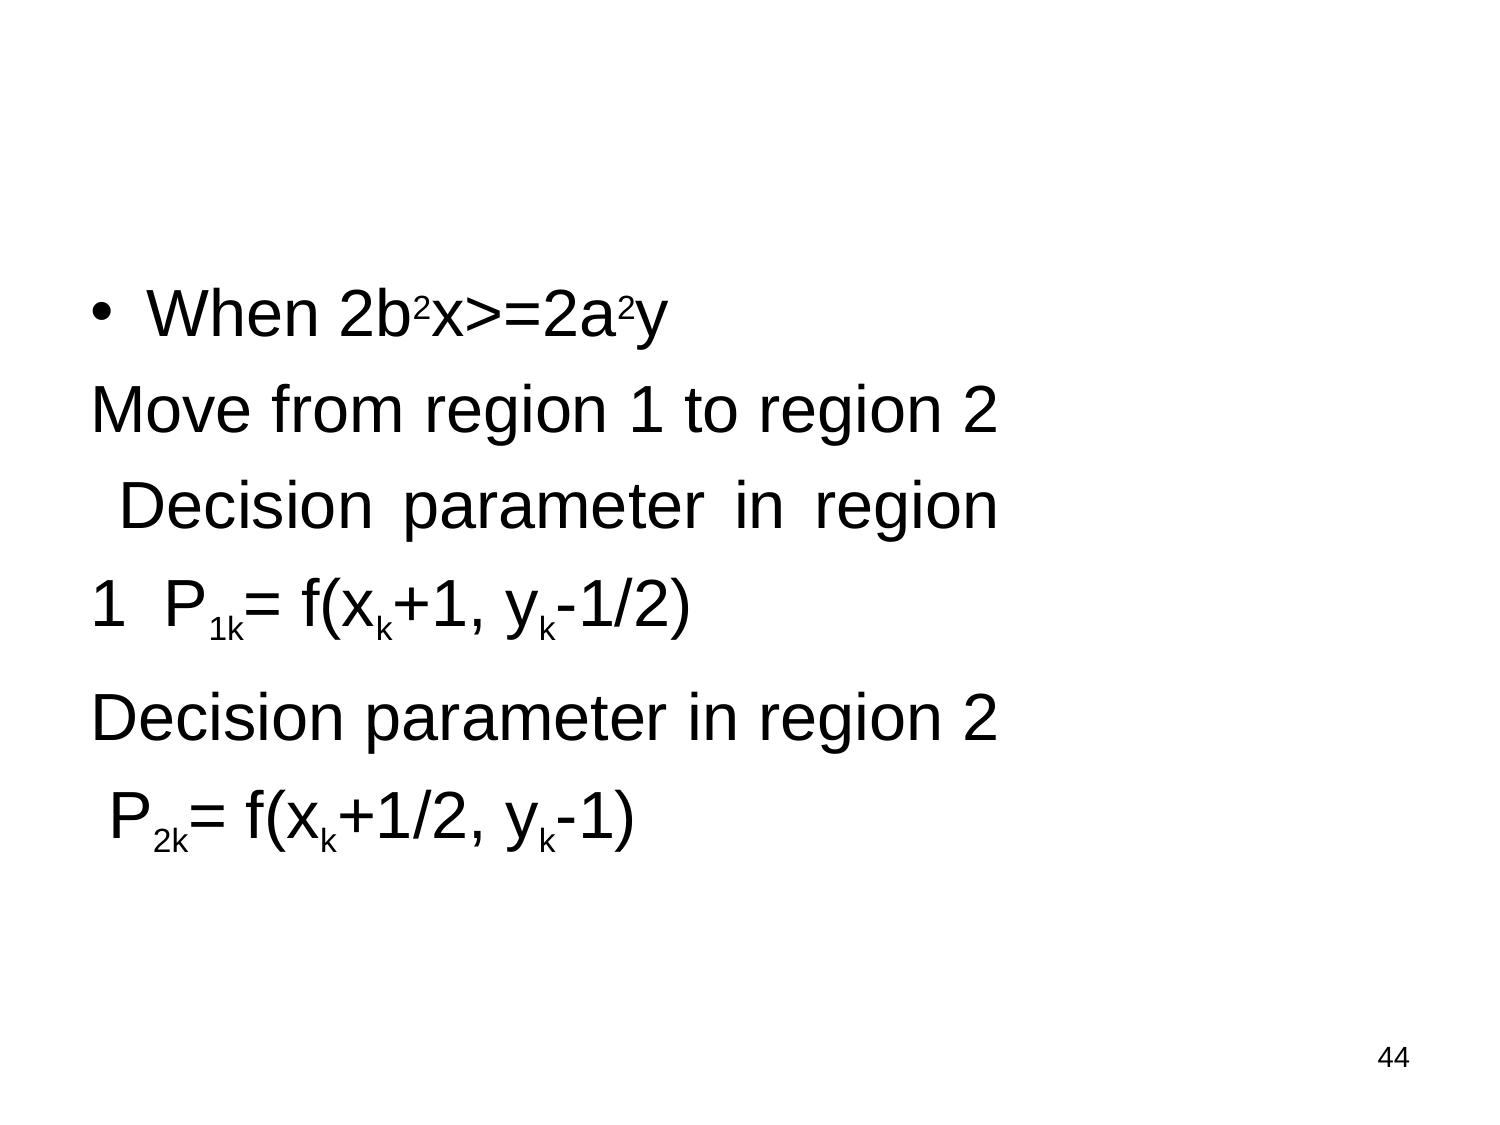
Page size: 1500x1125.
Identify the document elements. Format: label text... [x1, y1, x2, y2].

text_box When 2b2x>=2a2y Move from region 1 to region 2 Decision parameter in region 1 P1k= f(xk+1, yk-1/2) Decision parameter in region 2 P2k= f(xk+1/2, yk-1) [83, 251, 1006, 860]
slide_number 44 [1371, 1032, 1417, 1125]
